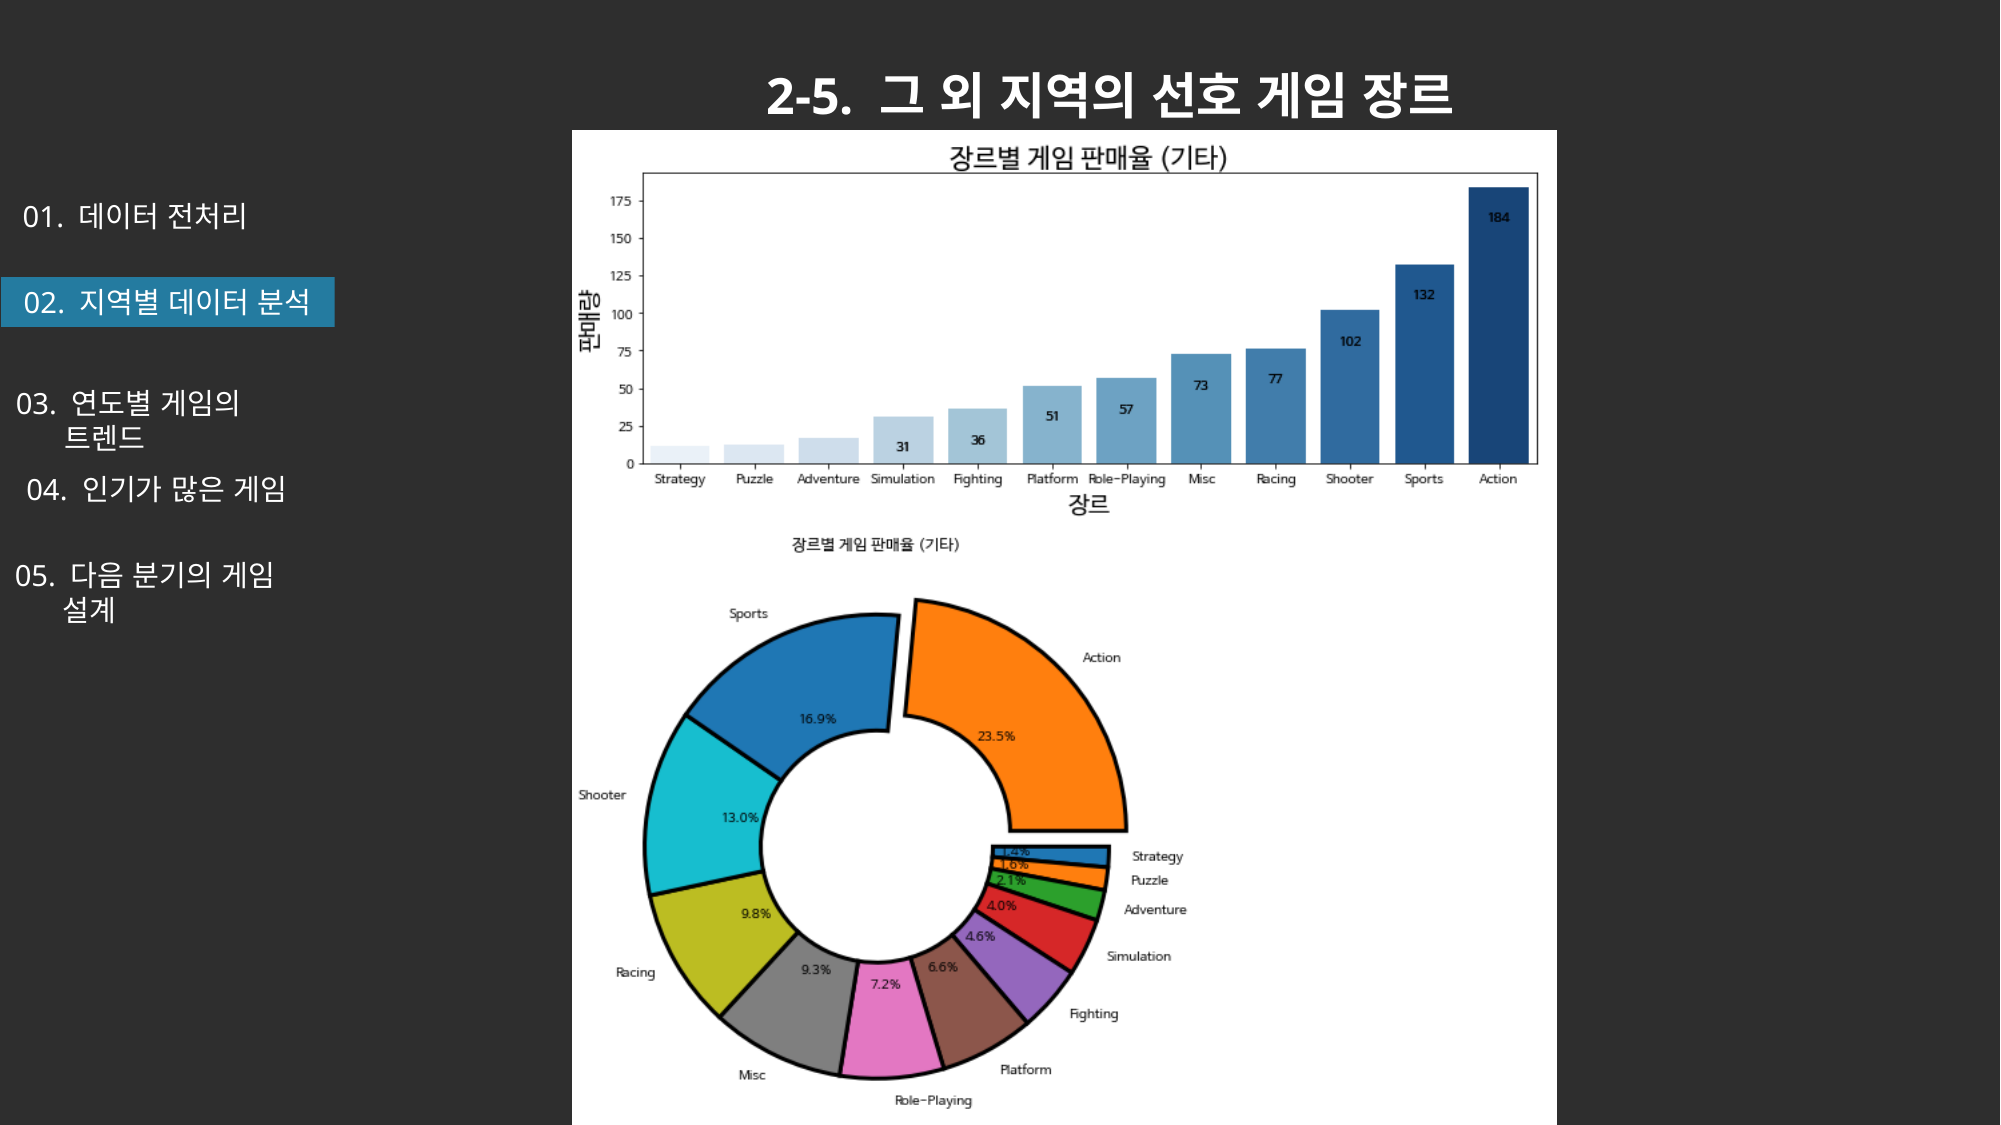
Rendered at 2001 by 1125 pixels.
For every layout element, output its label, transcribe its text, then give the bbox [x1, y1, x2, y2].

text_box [0, 191, 335, 636]
picture [572, 130, 1557, 1125]
text_box 2-5. 그 외 지역의 선호 게임 장르 [507, 27, 1715, 222]
